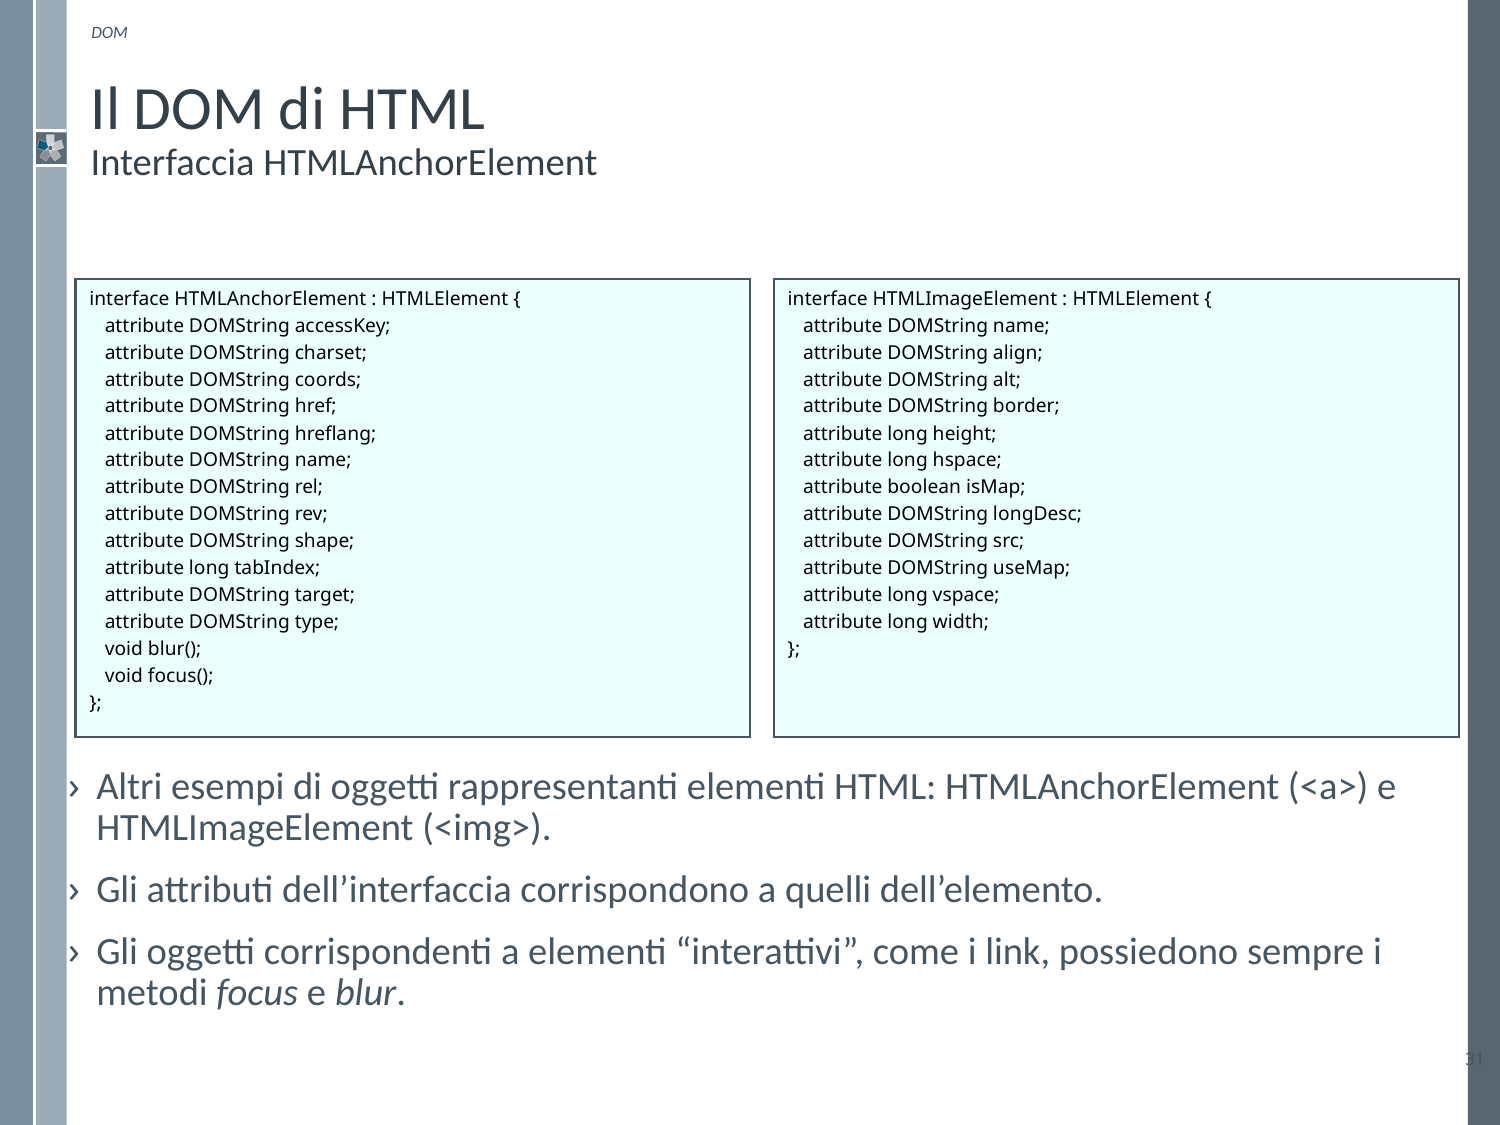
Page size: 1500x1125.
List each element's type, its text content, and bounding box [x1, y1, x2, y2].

title Il DOM di HTML Interfaccia HTMLAnchorElement [75, 68, 1459, 233]
slide_number 31 [1336, 1042, 1500, 1077]
picture [37, 134, 64, 161]
list Altri esempi di oggetti rappresentanti elementi HTML: HTMLAnchorElement (<a>) e HTMLImageElement (<img>). Gli attributi dell’interfaccia corrispondono a quelli dell’elemento. Gli oggetti corrispondenti a elementi “interattivi”, come i link, possiedono sempre i metodi focus e blur. [53, 758, 1471, 1030]
footer DOM [76, 8, 566, 55]
text_box interface HTMLAnchorElement : HTMLElement { attribute DOMString accessKey; attribute DOMString charset; attribute DOMString coords; attribute DOMString href; attribute DOMString hreflang; attribute DOMString name; attribute DOMString rel; attribute DOMString rev; attribute DOMString shape; attribute long tabIndex; attribute DOMString target; attribute DOMString type; void blur(); void focus(); }; [75, 279, 750, 737]
text_box interface HTMLImageElement : HTMLElement { attribute DOMString name; attribute DOMString align; attribute DOMString alt; attribute DOMString border; attribute long height; attribute long hspace; attribute boolean isMap; attribute DOMString longDesc; attribute DOMString src; attribute DOMString useMap; attribute long vspace; attribute long width; }; [773, 279, 1459, 737]
